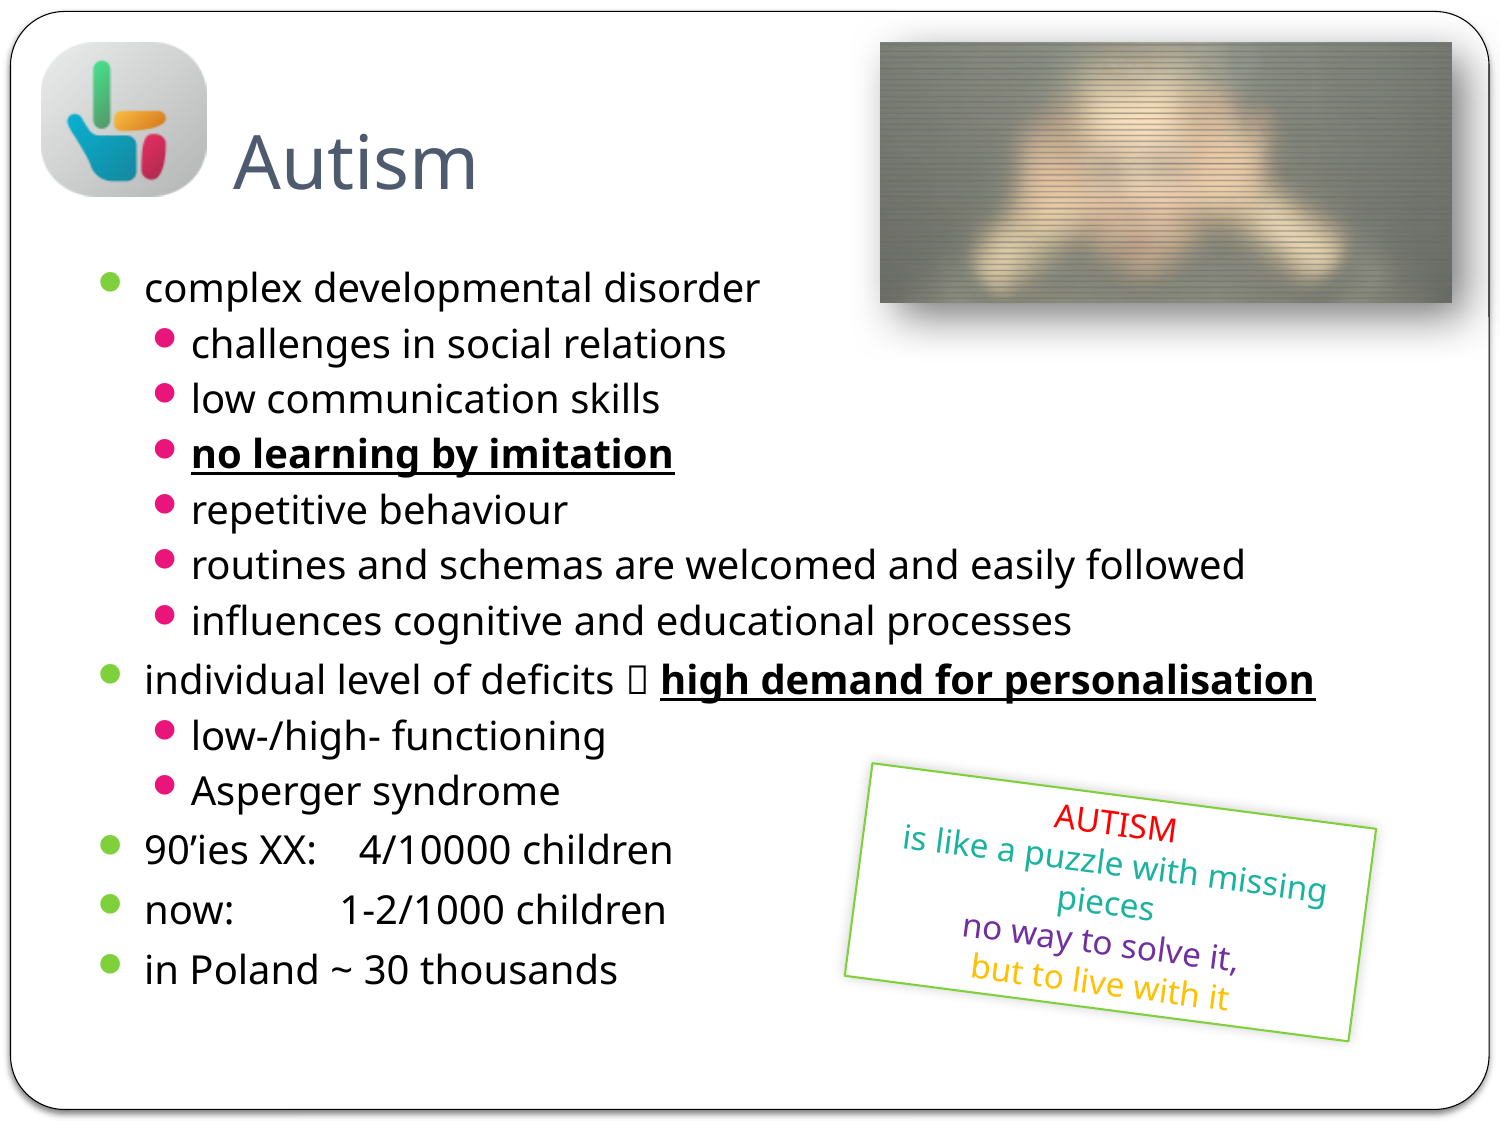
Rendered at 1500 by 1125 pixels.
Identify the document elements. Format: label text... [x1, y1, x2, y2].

picture [41, 42, 207, 197]
picture [880, 42, 1452, 303]
list complex developmental disorder challenges in social relations low communication skills no learning by imitation repetitive behaviour routines and schemas are welcomed and easily followed influences cognitive and educational processes individual level of deficits  high demand for personalisation low-/high- functioning Asperger syndrome 90’ies XX: 4/10000 children now: 1-2/1000 children in Poland ~ 30 thousands [82, 255, 1358, 1009]
title Autism [218, 45, 873, 220]
text_box AUTISM is like a puzzle with missing pieces no way to solve it, but to live with it [843, 762, 1378, 1043]
